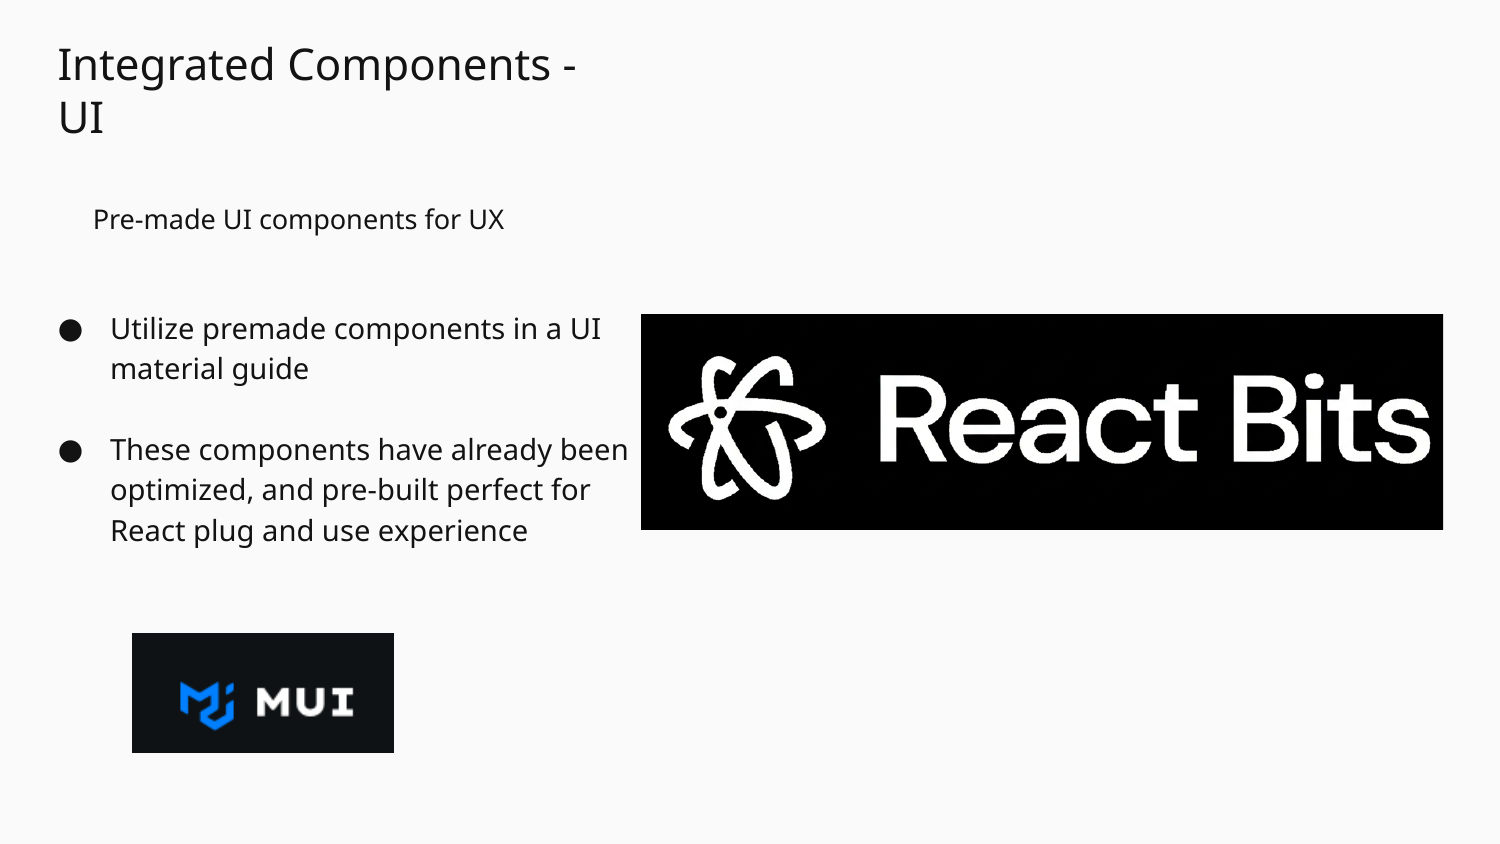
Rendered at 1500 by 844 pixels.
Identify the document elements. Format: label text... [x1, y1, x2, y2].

picture [131, 633, 394, 753]
title Integrated Components - UI [57, 37, 633, 143]
list Utilize premade components in a UI material guide These components have already been optimized, and pre-built perfect for React plug and use experience [34, 304, 633, 575]
picture [640, 314, 1444, 530]
text_box Pre-made UI components for UX [78, 187, 642, 284]
